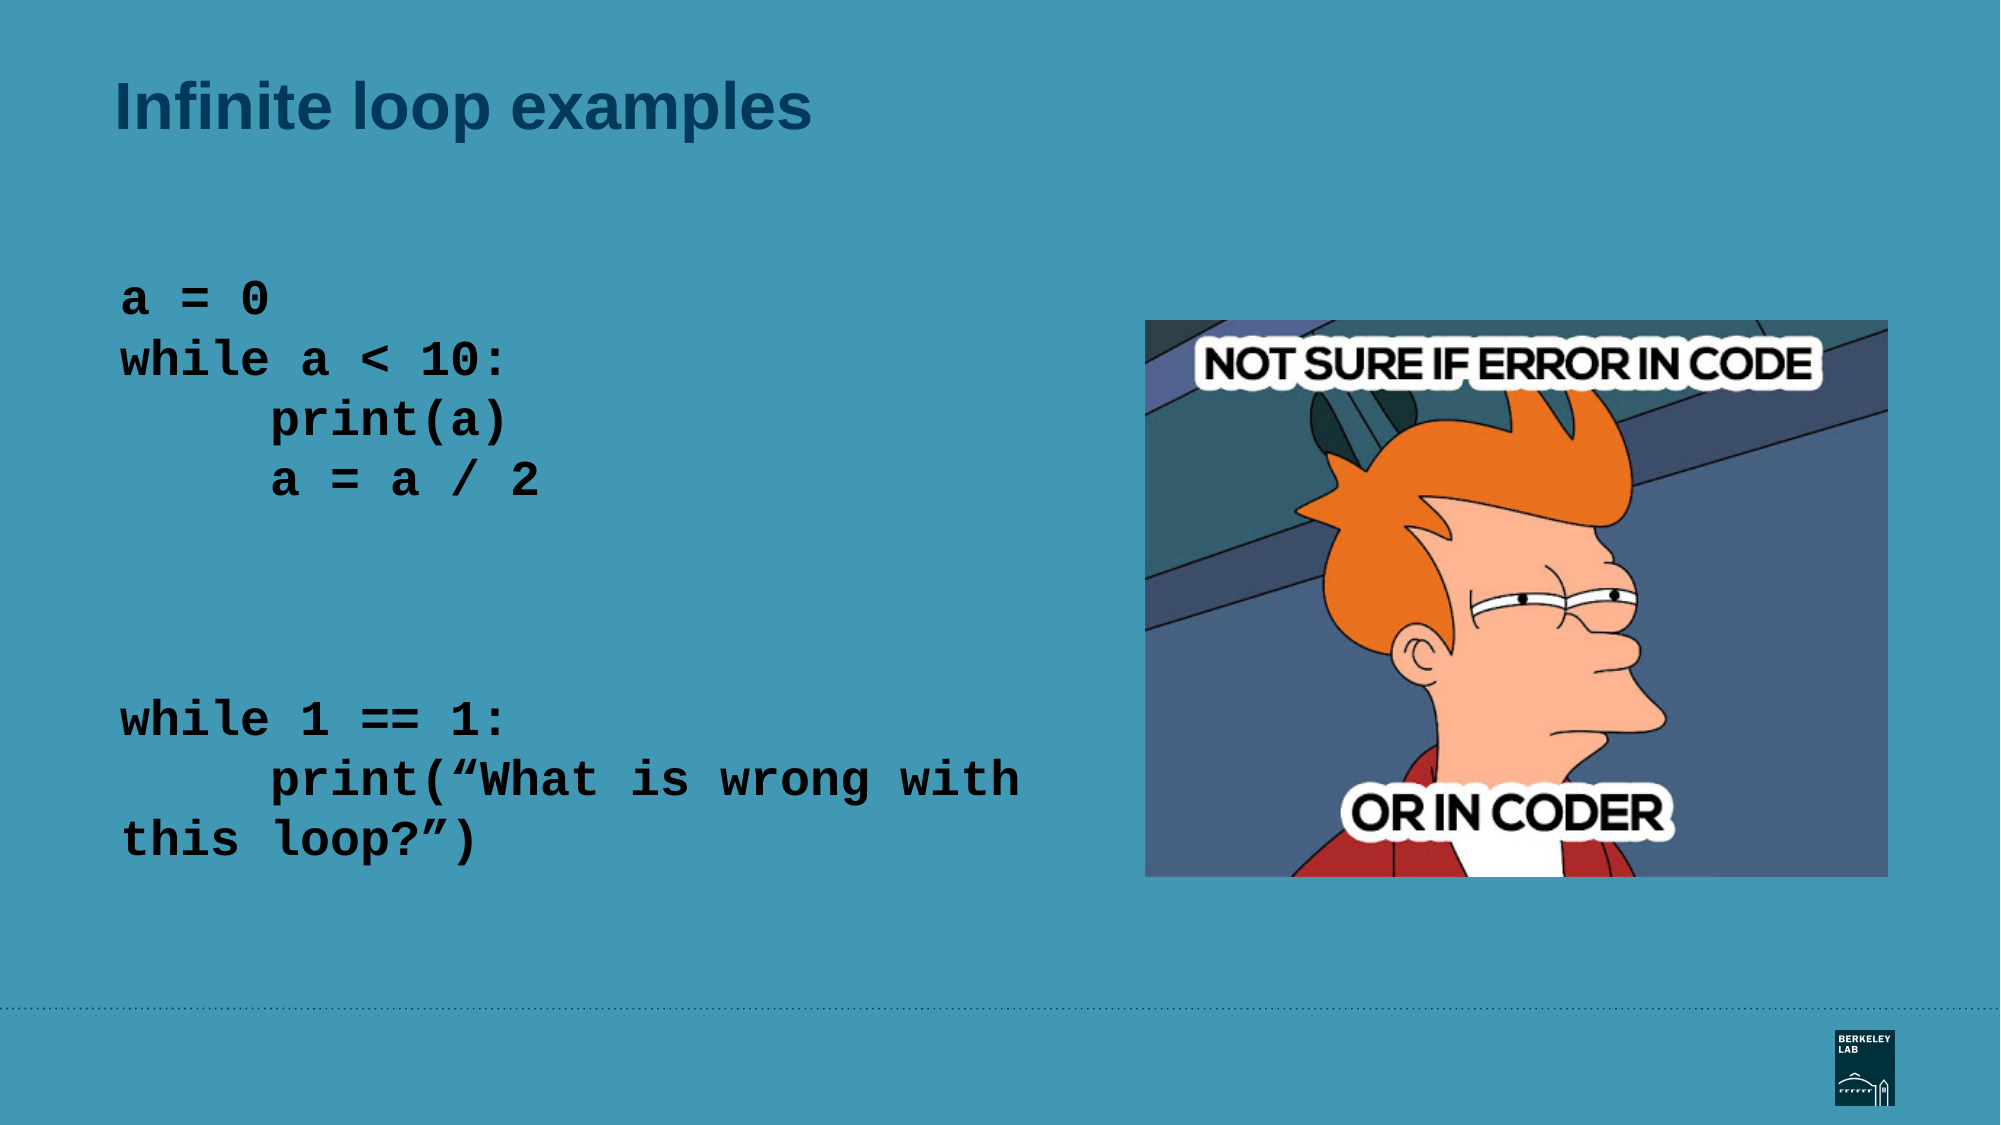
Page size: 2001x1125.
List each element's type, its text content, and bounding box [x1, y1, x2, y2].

picture [1846, 1046, 1857, 1052]
text_box a = 0 while a < 10: print(a) a = a / 2 while 1 == 1: print(“What is wrong with this loop?”) [99, 245, 1081, 886]
title Infinite loop examples [99, 42, 1900, 164]
picture [1145, 320, 1888, 877]
picture [1874, 1036, 1883, 1042]
